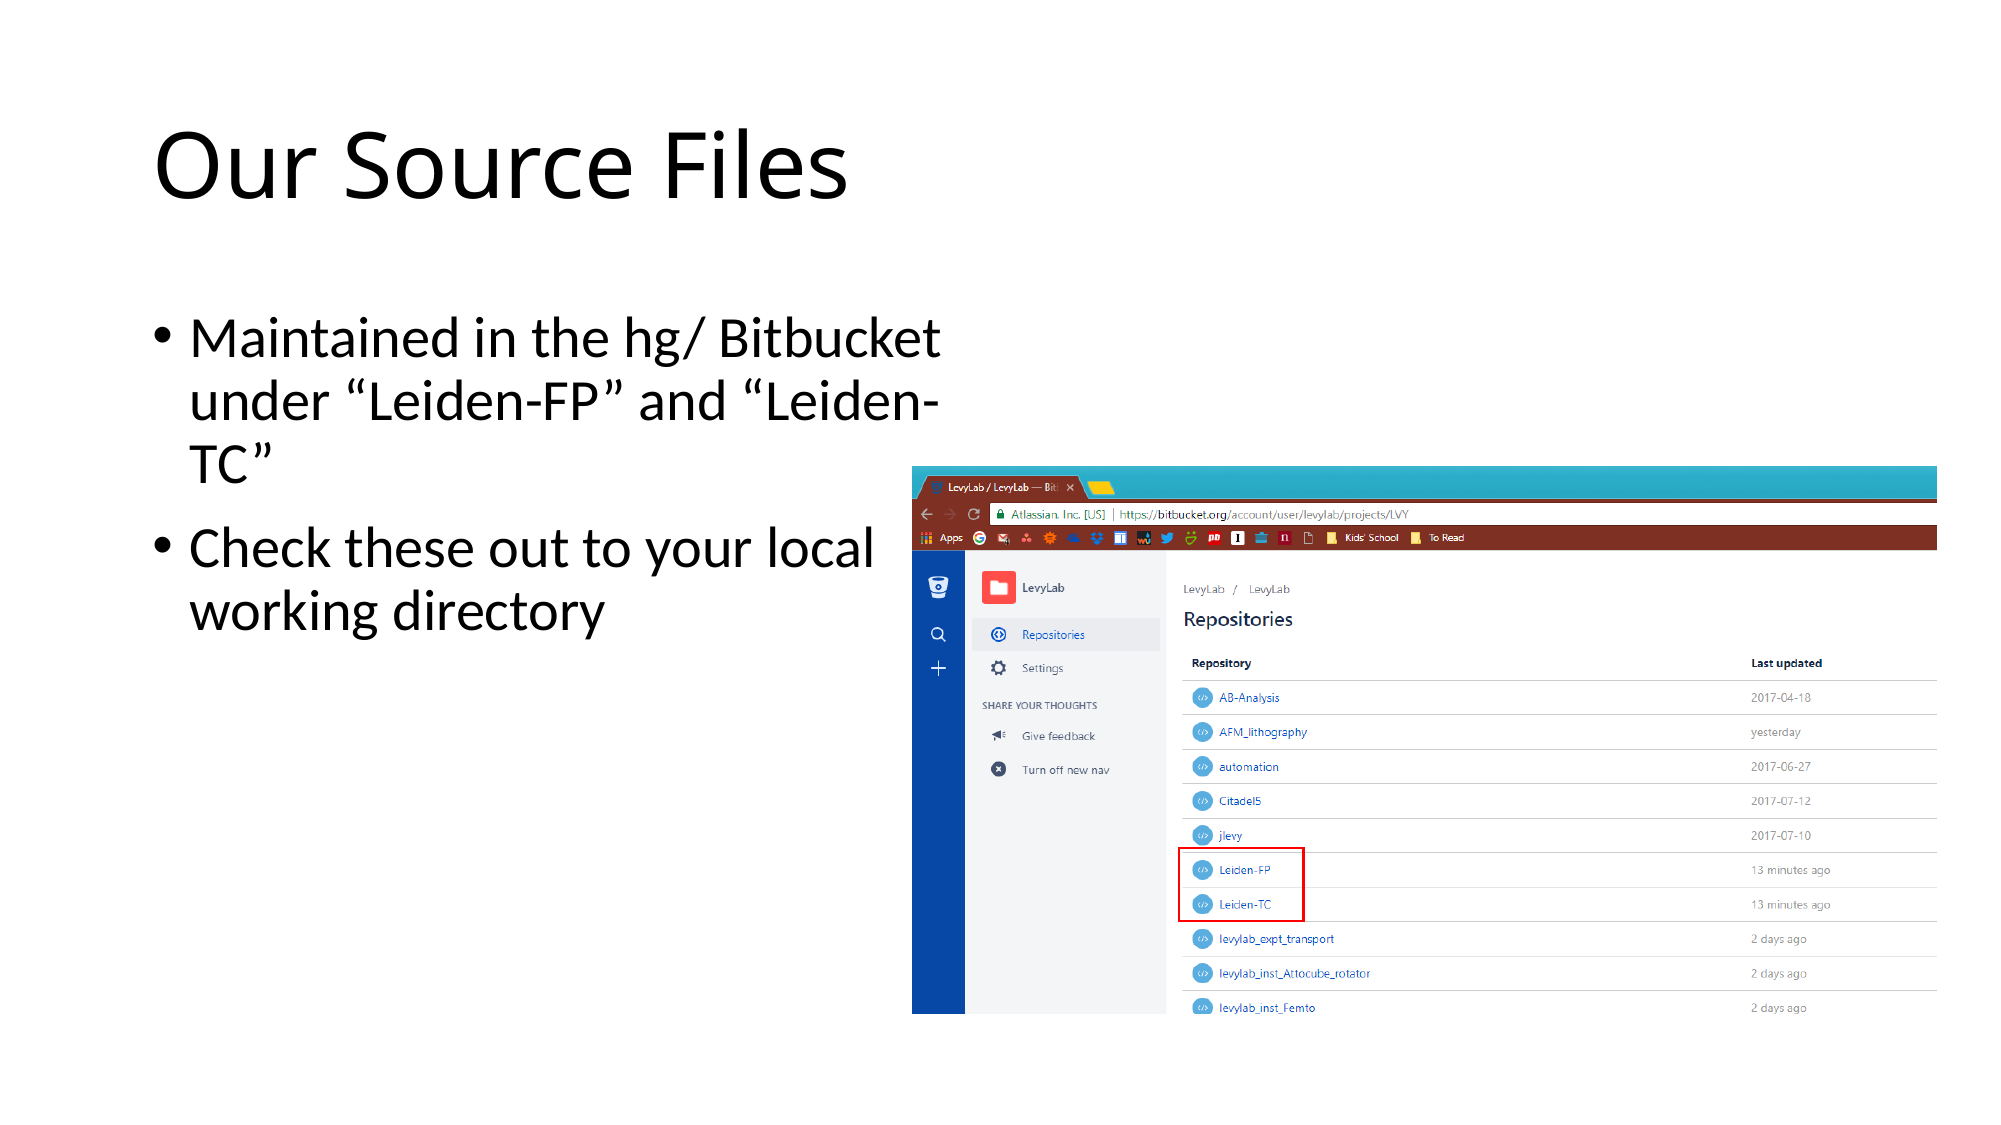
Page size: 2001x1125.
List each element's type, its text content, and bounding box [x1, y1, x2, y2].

title Our Source Files [137, 59, 1863, 278]
list Maintained in the hg/ Bitbucket under “Leiden-FP” and “Leiden-TC” Check these out to your local working directory [137, 299, 1029, 1014]
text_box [912, 466, 1937, 1014]
